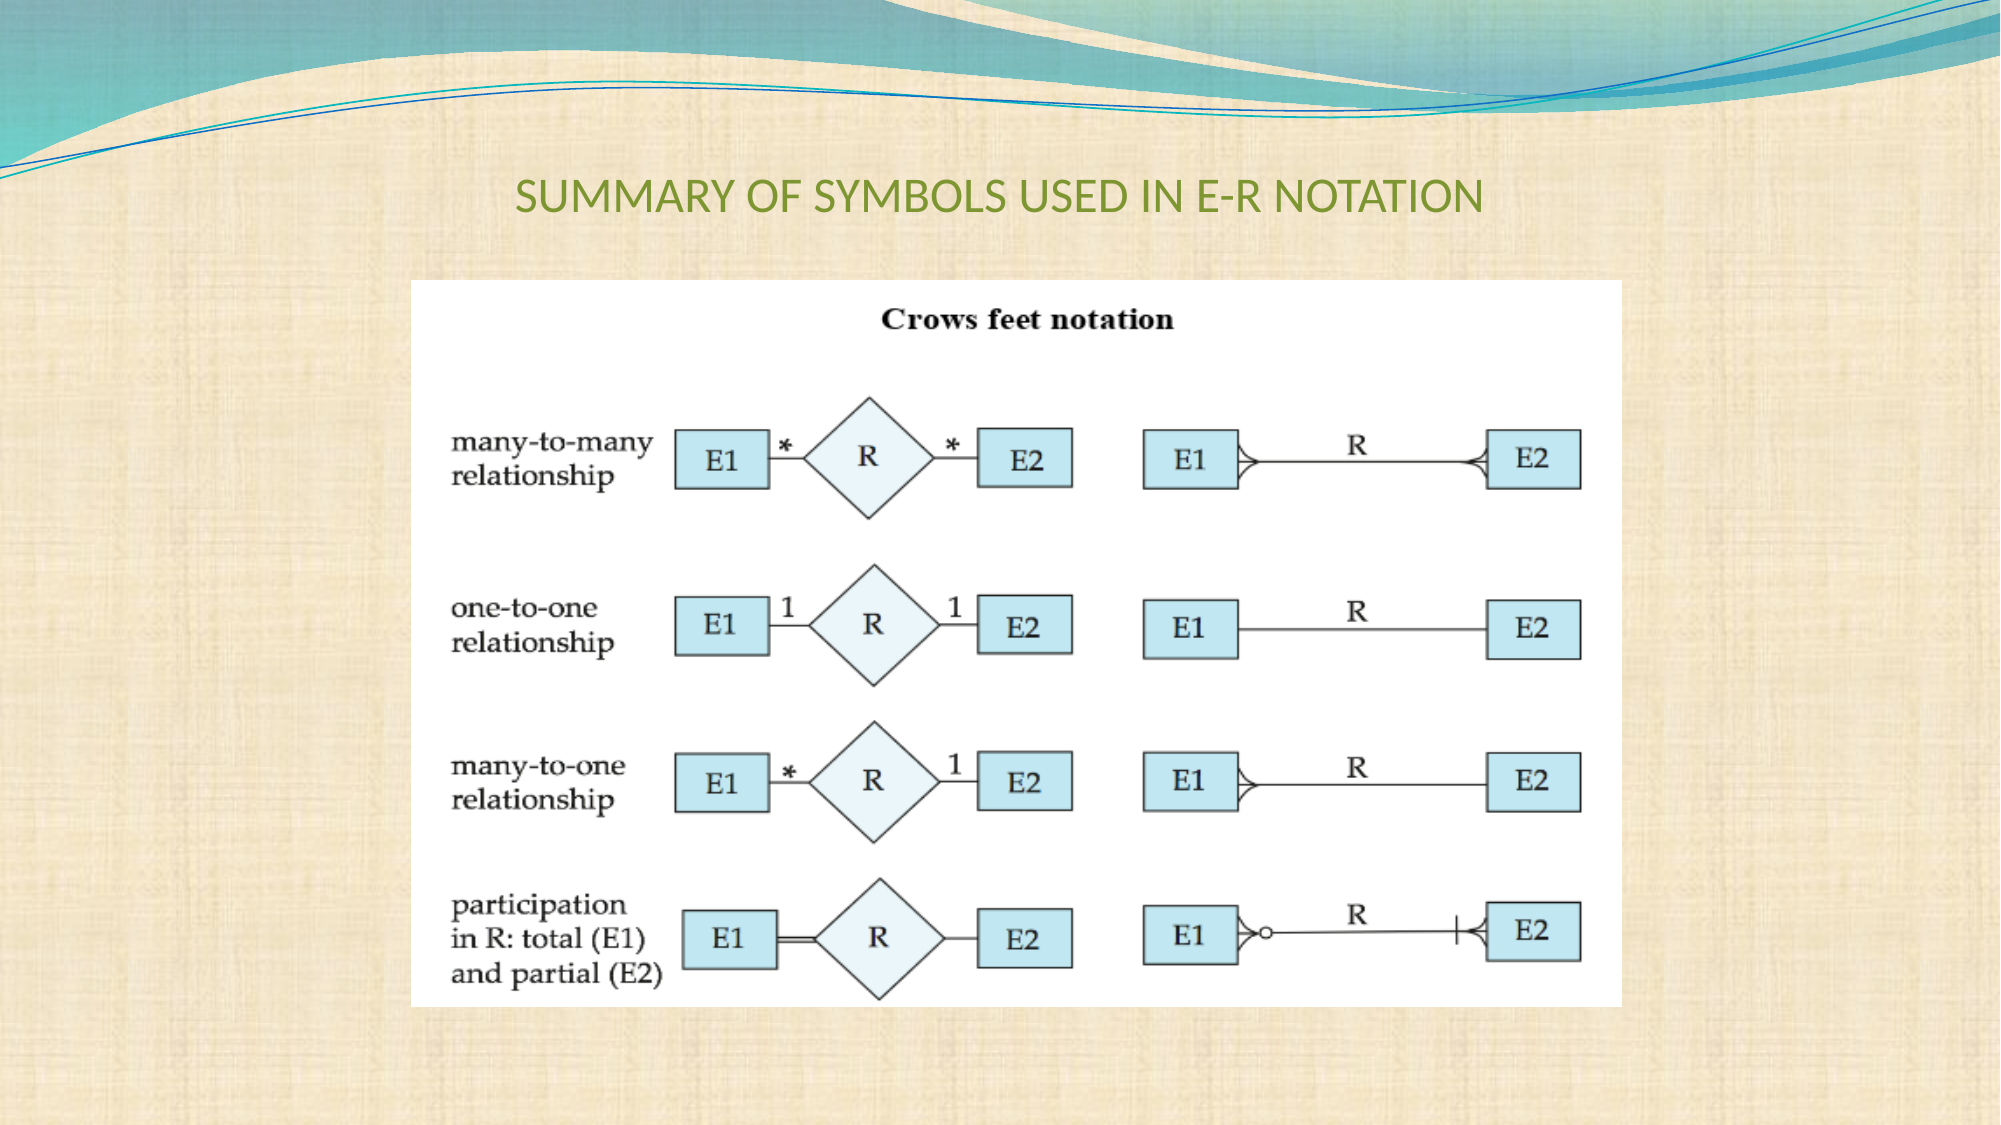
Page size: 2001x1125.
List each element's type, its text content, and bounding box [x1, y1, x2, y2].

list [410, 280, 1622, 1008]
title SUMMARY OF SYMBOLS USED IN E-R NOTATION [99, 35, 1900, 223]
